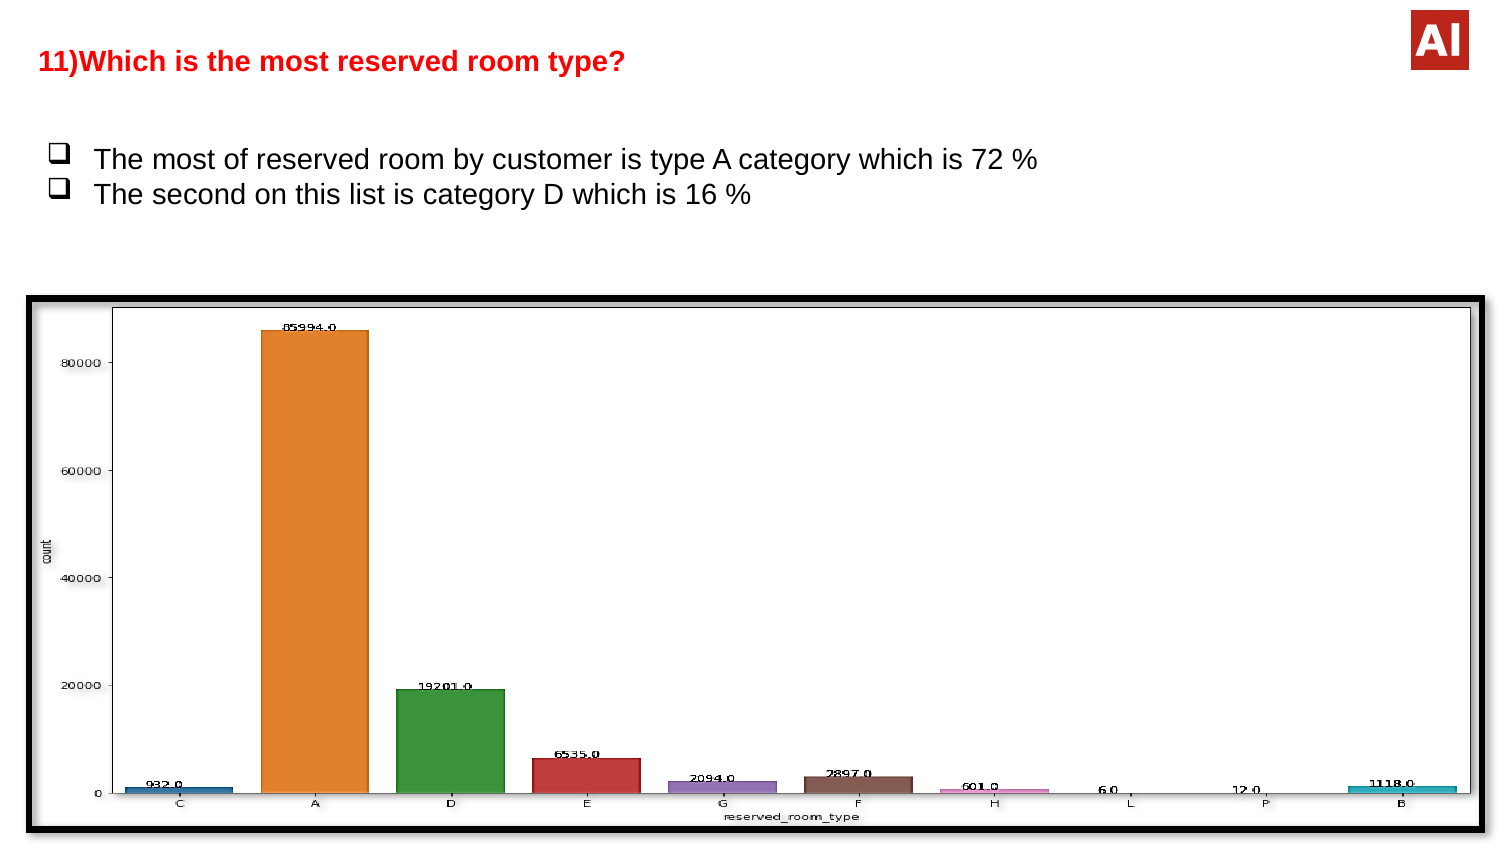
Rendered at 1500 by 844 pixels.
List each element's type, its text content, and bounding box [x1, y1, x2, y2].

picture [1411, 10, 1469, 70]
picture [31, 301, 1480, 827]
text_box 11)Which is the most reserved room type? [23, 34, 920, 85]
text_box The most of reserved room by customer is type A category which is 72 % The second on this list is category D which is 16 % [31, 132, 1464, 253]
